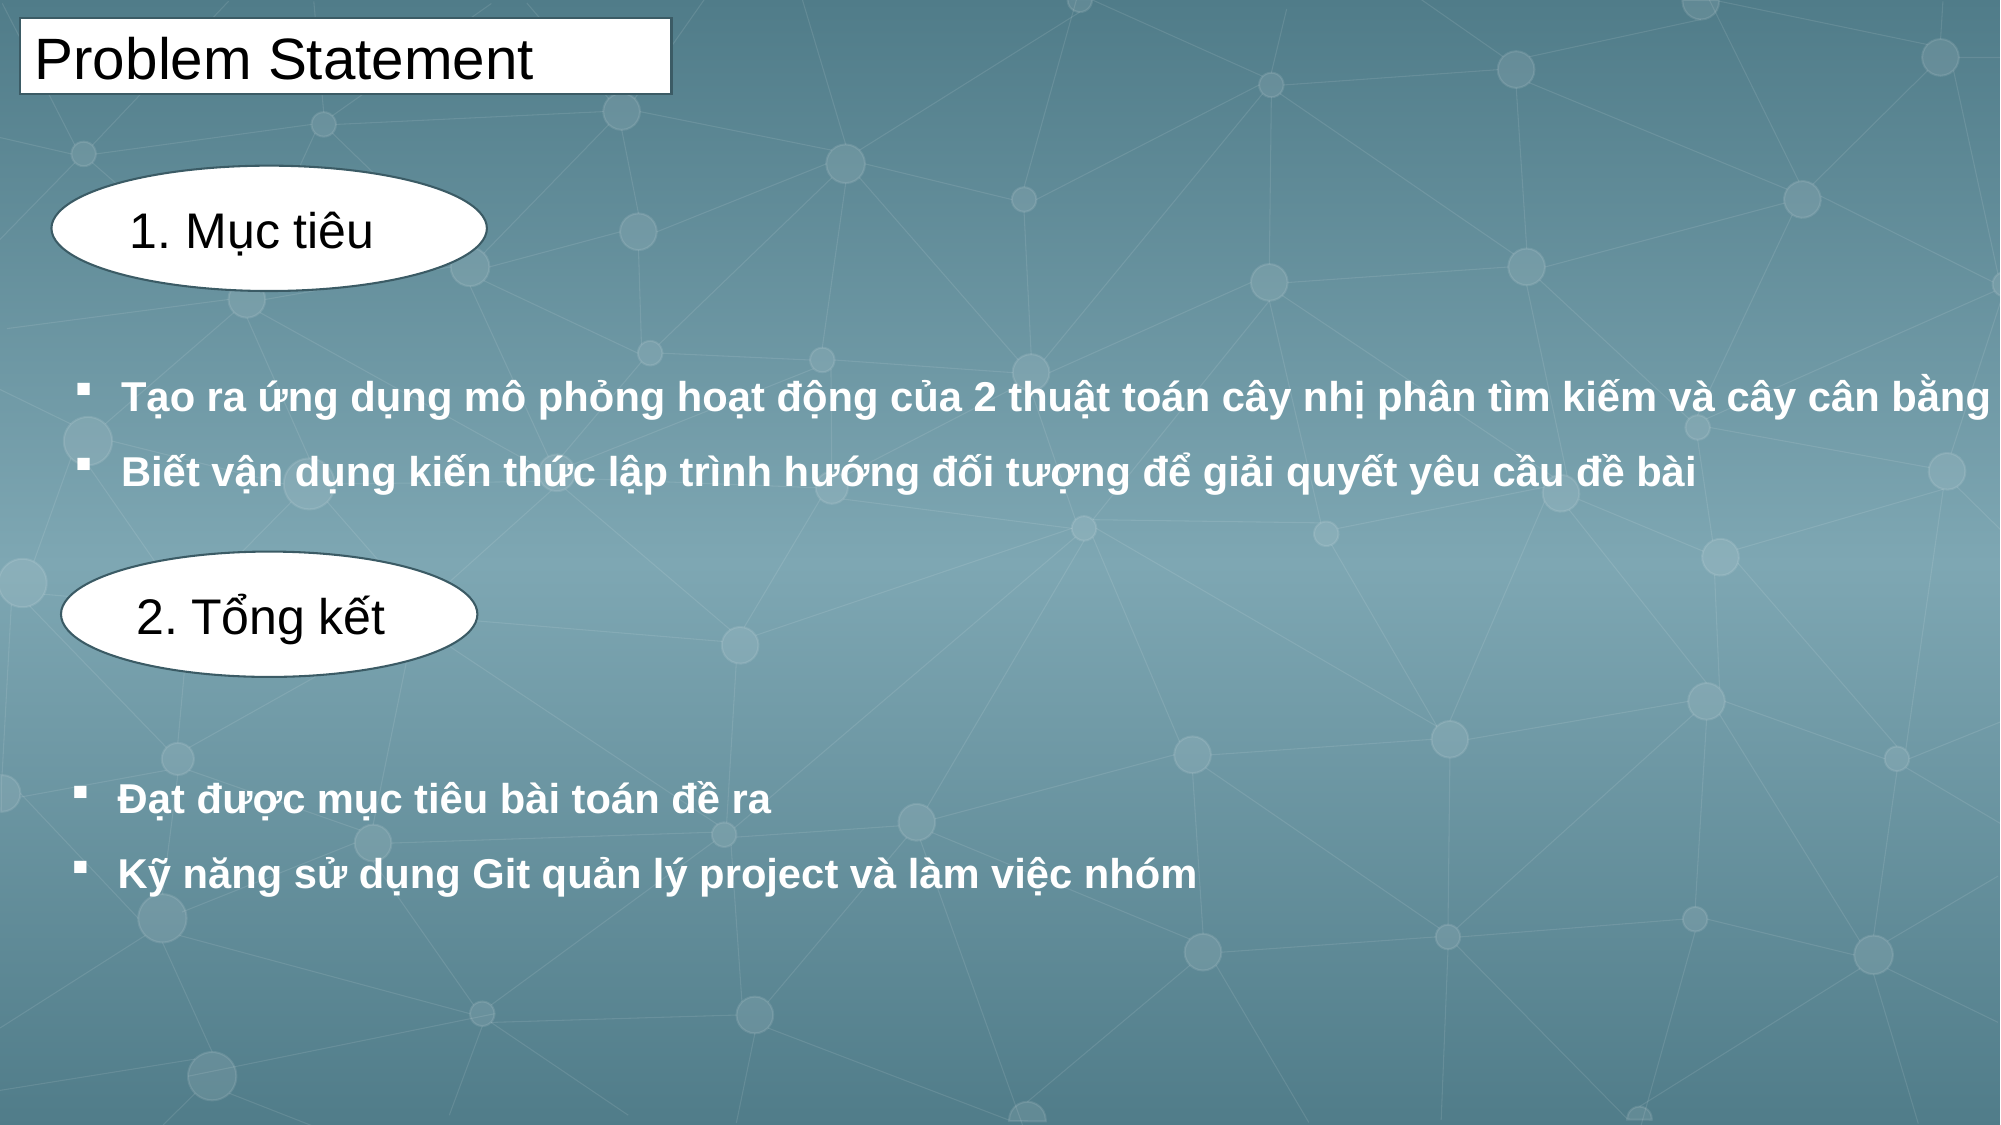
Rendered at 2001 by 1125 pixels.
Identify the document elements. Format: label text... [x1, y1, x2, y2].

text_box 2. Tổng kết [59, 550, 479, 678]
text_box Tạo ra ứng dụng mô phỏng hoạt động của 2 thuật toán cây nhị phân tìm kiếm và cây cân bằng Biết vận dụng kiến thức lập trình hướng đối tượng để giải quyết yêu cầu đề bài [59, 337, 2000, 548]
text_box Problem Statement [19, 17, 673, 95]
text_box 1. Mục tiêu [50, 164, 488, 293]
text_box Đạt được mục tiêu bài toán đề ra Kỹ năng sử dụng Git quản lý project và làm việc nhóm [56, 739, 1213, 905]
